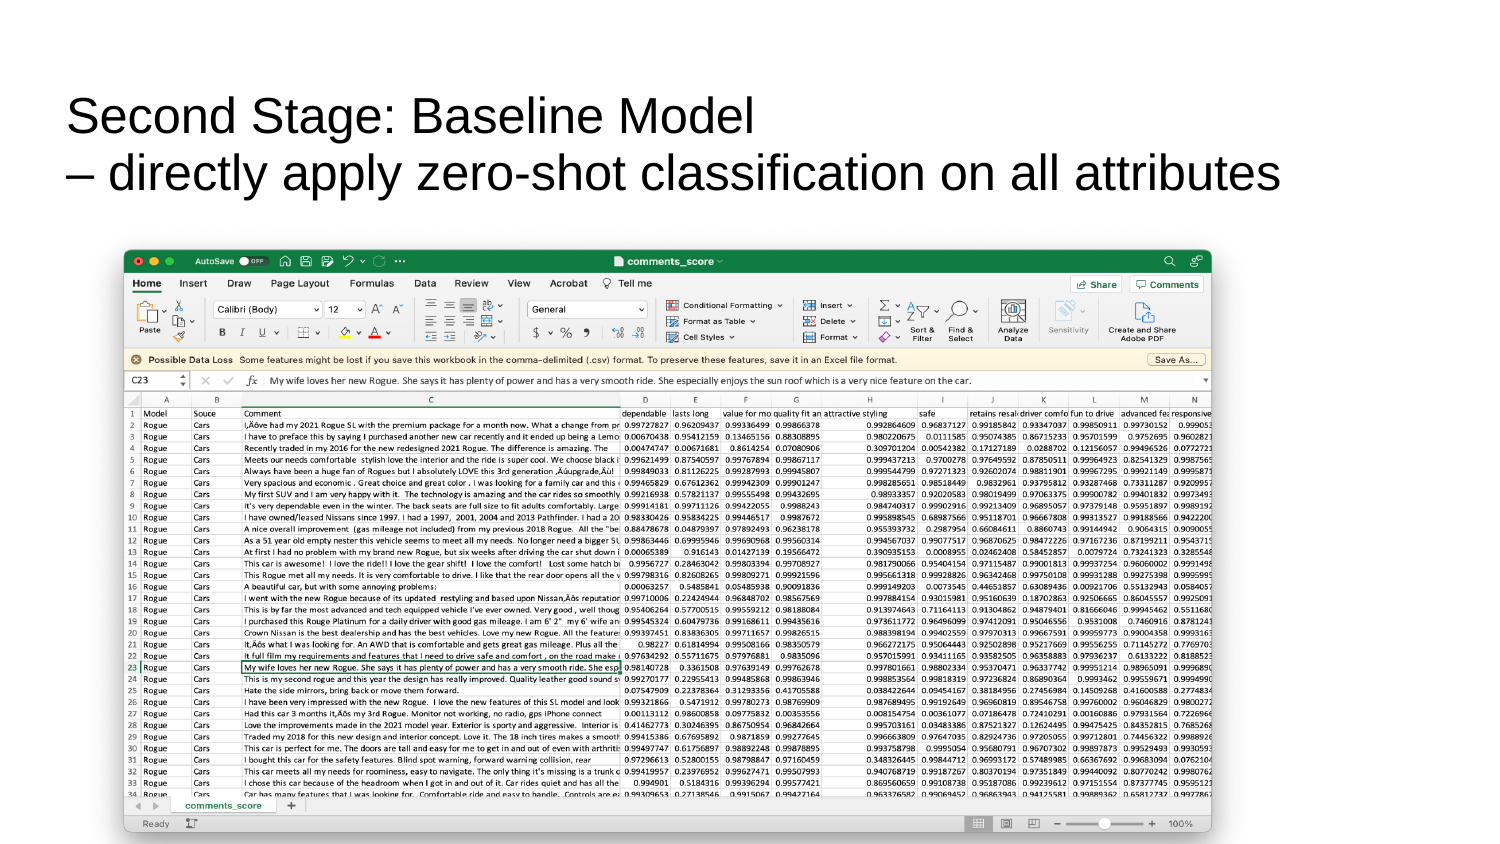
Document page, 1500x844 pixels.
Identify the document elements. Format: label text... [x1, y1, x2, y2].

title Second Stage: Baseline Model – directly apply zero-shot classification on all attributes [51, 72, 1449, 254]
picture [80, 222, 1255, 844]
